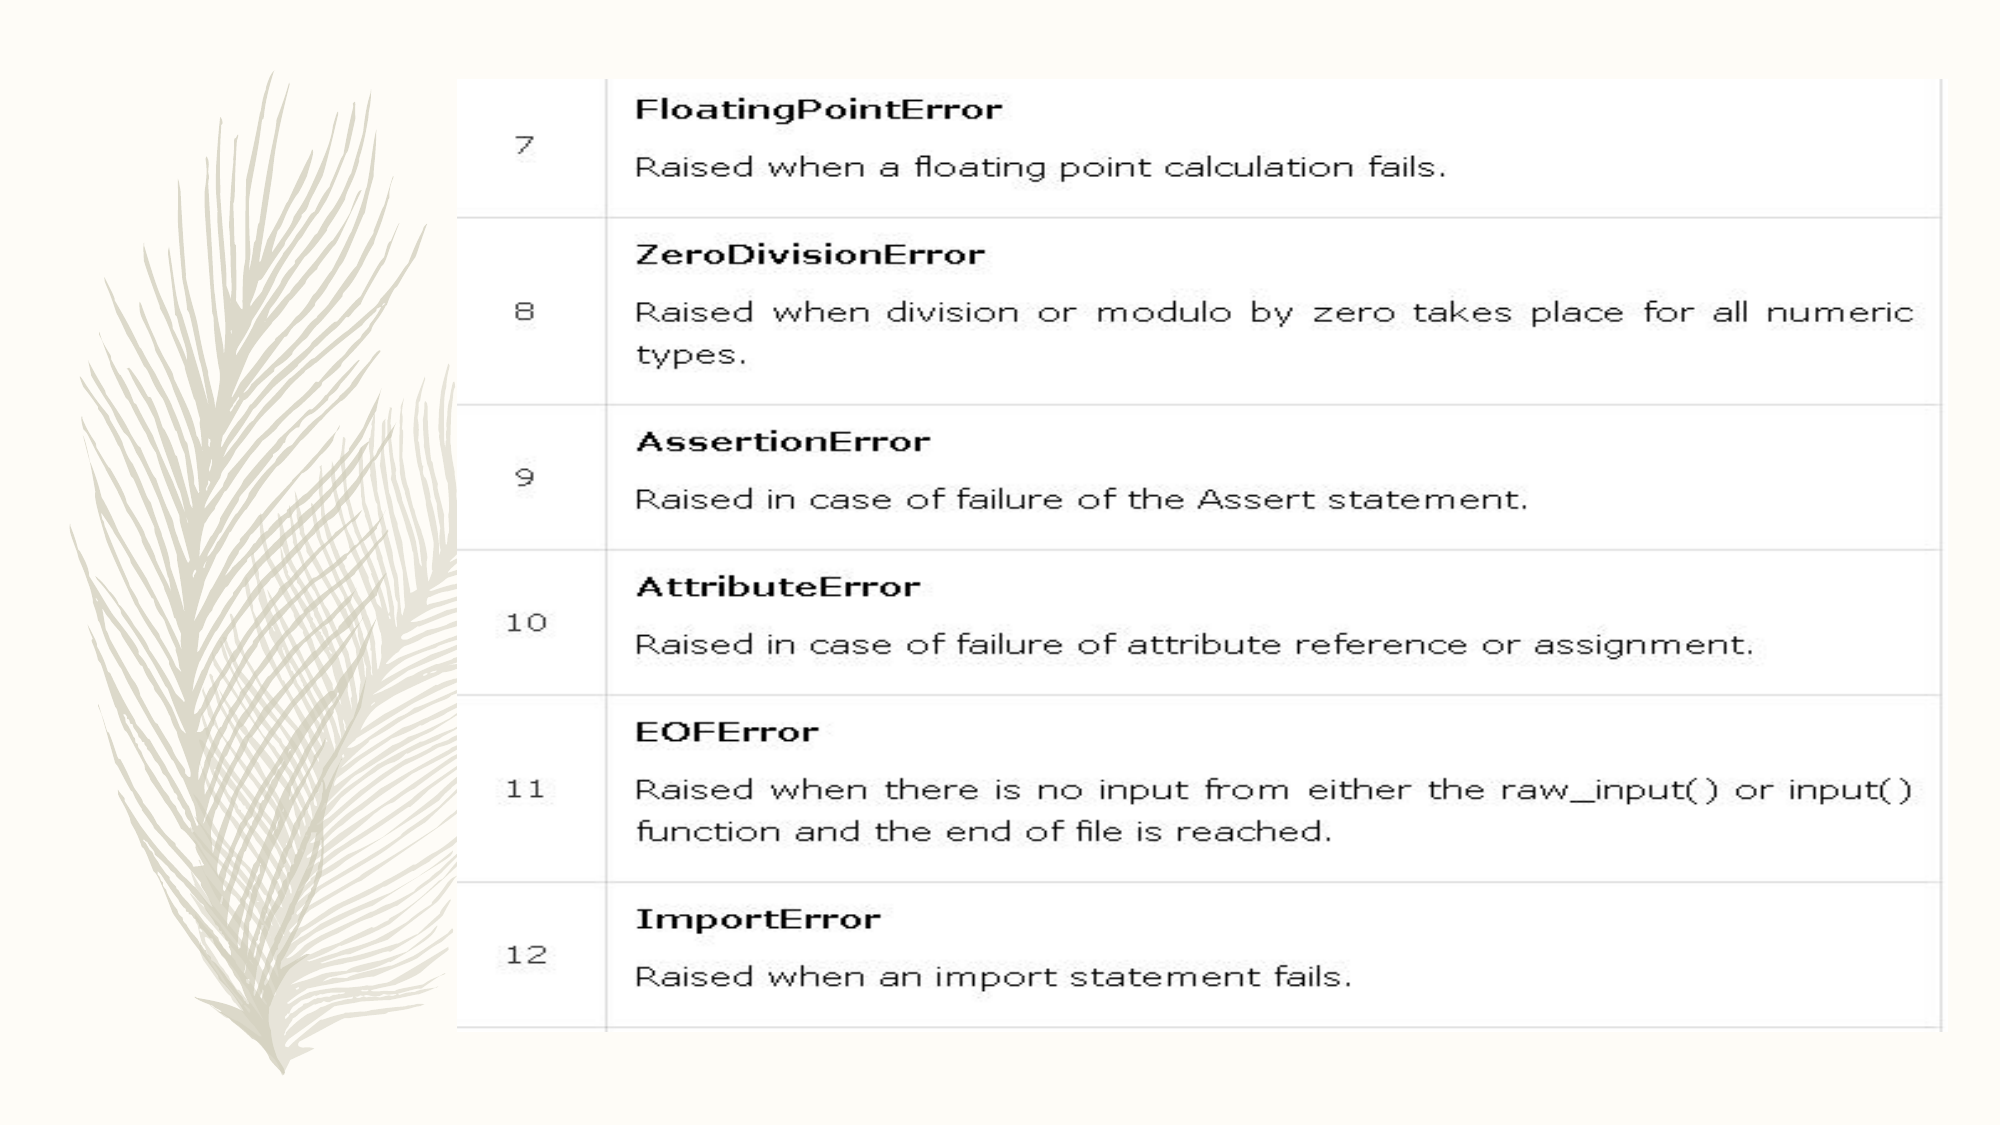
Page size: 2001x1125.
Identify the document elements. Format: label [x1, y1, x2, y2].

list [457, 79, 1949, 1032]
